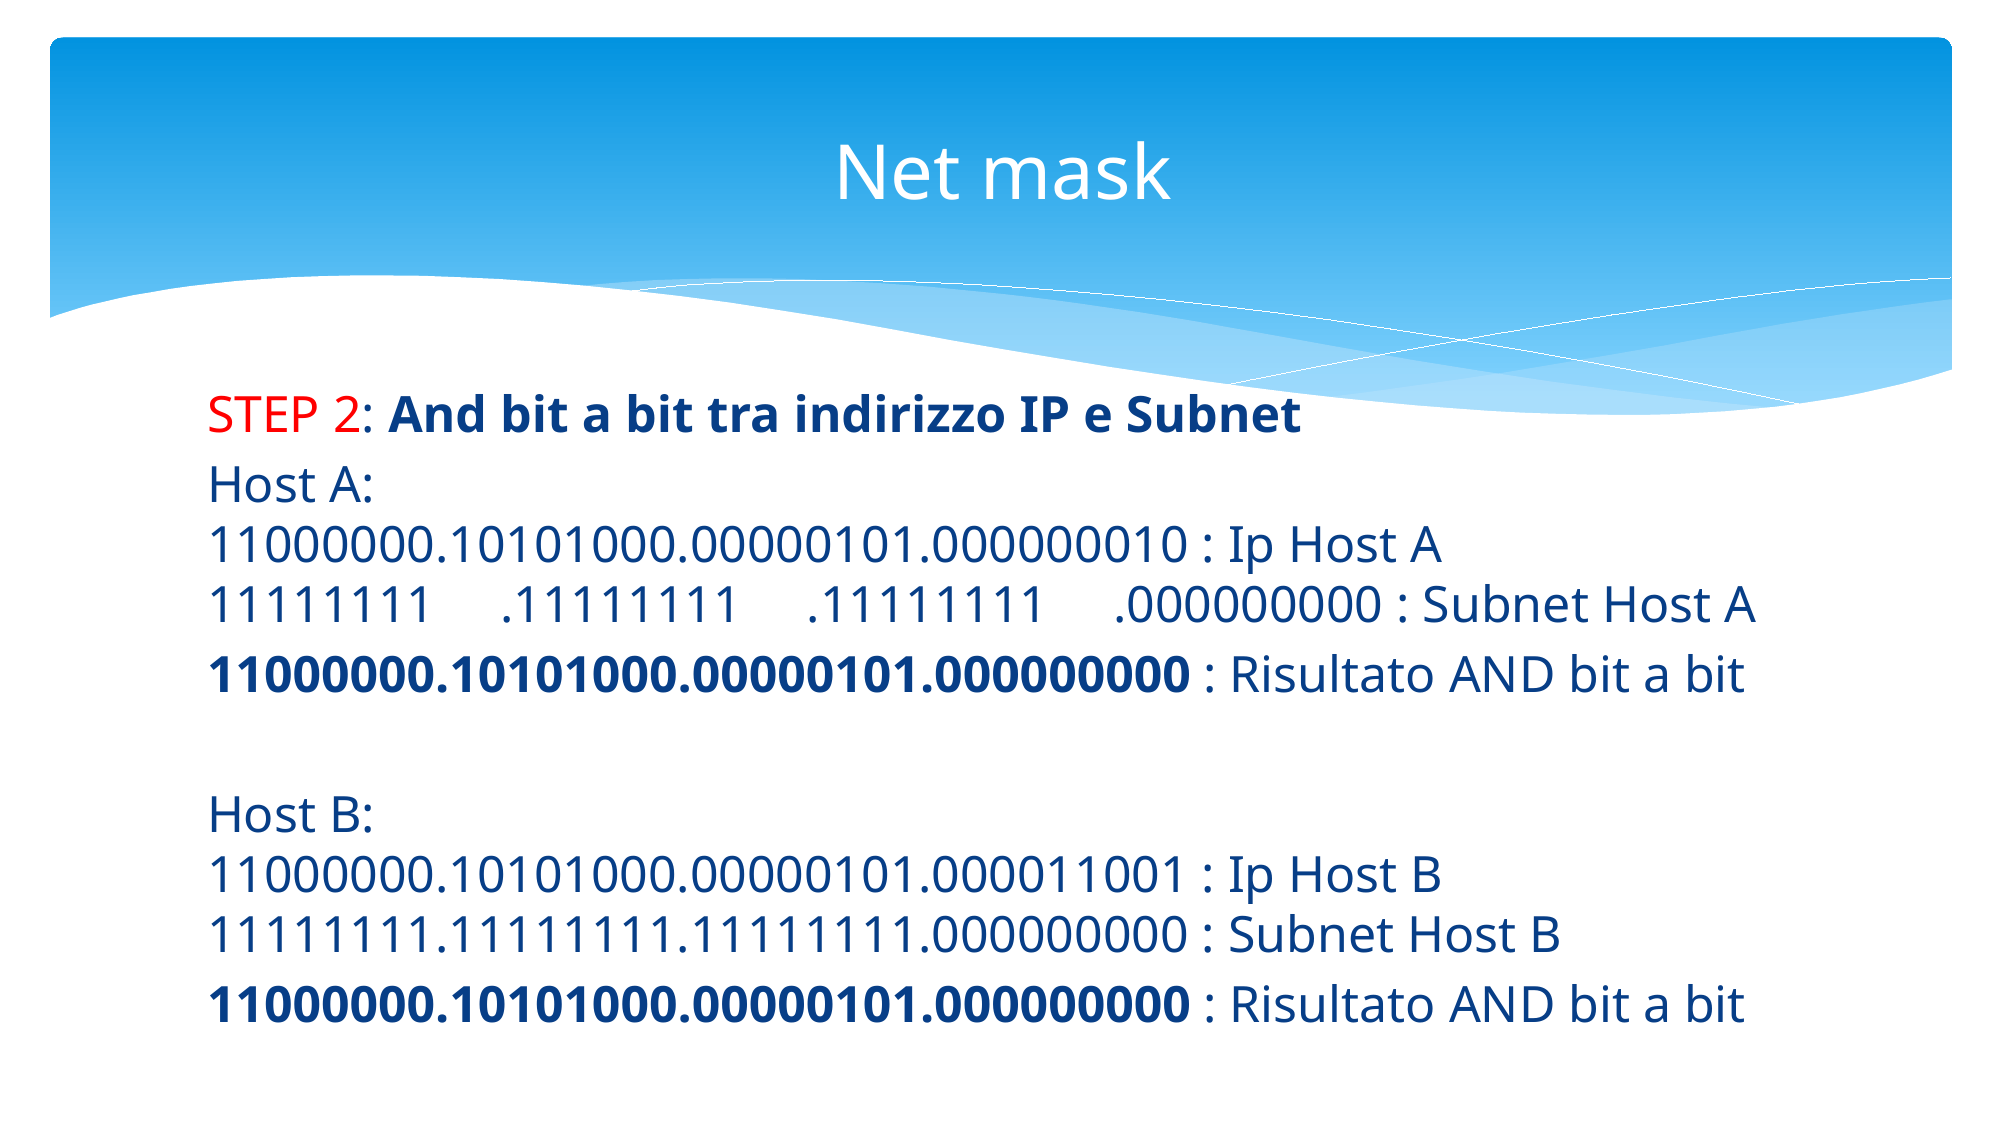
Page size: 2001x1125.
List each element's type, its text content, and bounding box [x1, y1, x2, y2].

text_box STEP 2: And bit a bit tra indirizzo IP e Subnet Host A: 11000000.10101000.00000101.000000010 : Ip Host A 11111111 .11111111 .11111111 .000000000 : Subnet Host A 11000000.10101000.00000101.000000000 : Risultato AND bit a bit Host B: 11000000.10101000.00000101.000011001 : Ip Host B 11111111.11111111.11111111.000000000 : Subnet Host B 11000000.10101000.00000101.000000000 : Risultato AND bit a bit [96, 374, 1909, 1050]
title Net mask [297, 115, 1708, 223]
